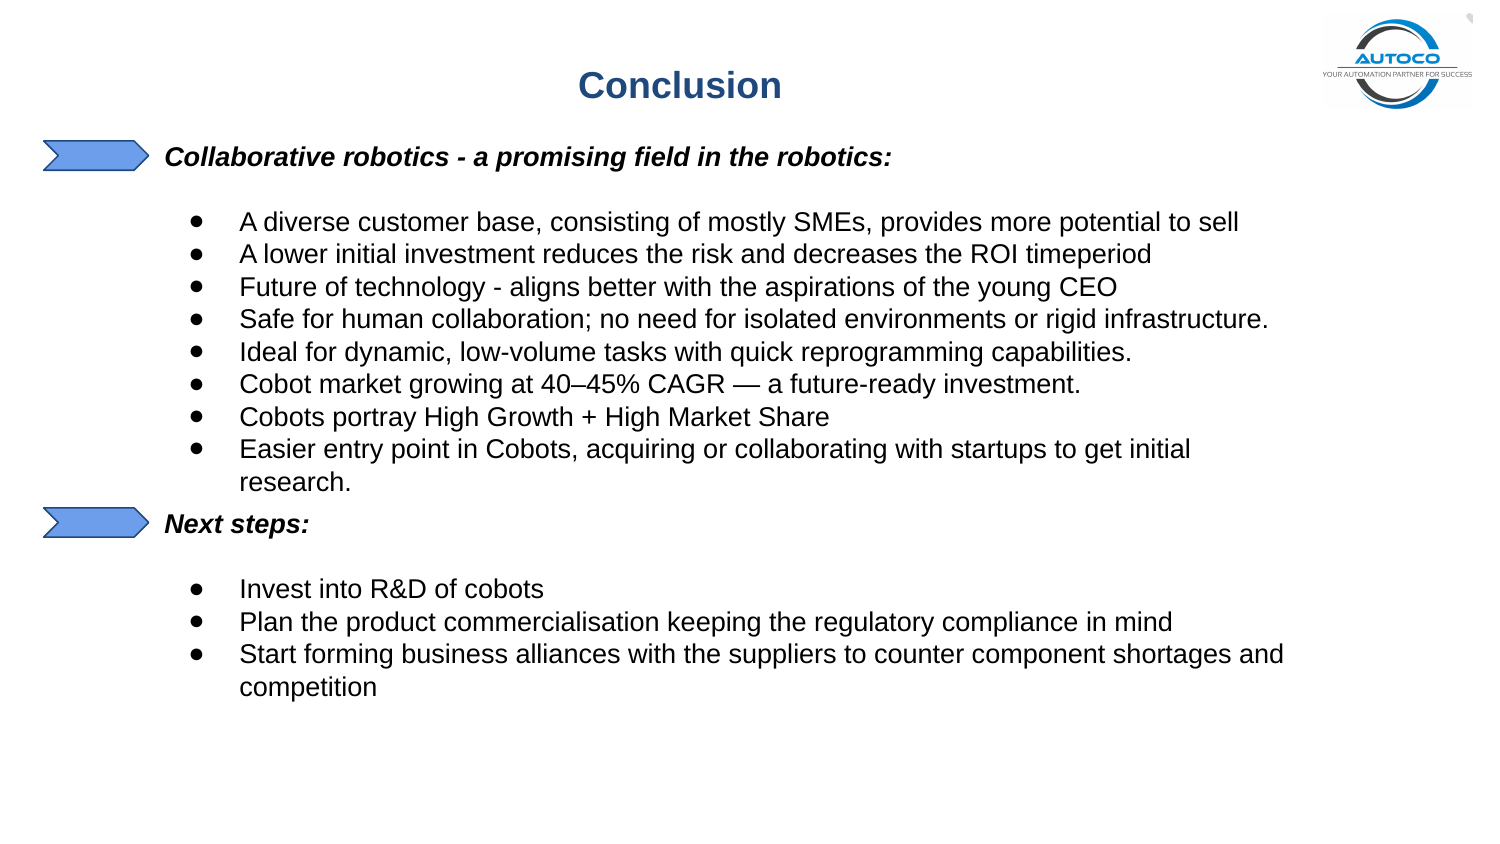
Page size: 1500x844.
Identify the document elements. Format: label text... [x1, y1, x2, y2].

text_box Next steps: Invest into R&D of cobots Plan the product commercialisation keeping the regulatory compliance in mind Start forming business alliances with the suppliers to counter component shortages and competition [149, 491, 1303, 717]
text_box Collaborative robotics - a promising field in the robotics: A diverse customer base, consisting of mostly SMEs, provides more potential to sell A lower initial investment reduces the risk and decreases the ROI timeperiod Future of technology - aligns better with the aspirations of the young CEO Safe for human collaboration; no need for isolated environments or rigid infrastructure. Ideal for dynamic, low-volume tasks with quick reprogramming capabilities. Cobot market growing at 40–45% CAGR — a future-ready investment. Cobots portray High Growth + High Market Share Easier entry point in Cobots, acquiring or collaborating with startups to get initial research. [149, 124, 1303, 491]
picture [1323, 13, 1473, 109]
text_box [43, 140, 149, 171]
text_box Conclusion [334, 45, 1017, 156]
text_box [43, 507, 149, 538]
